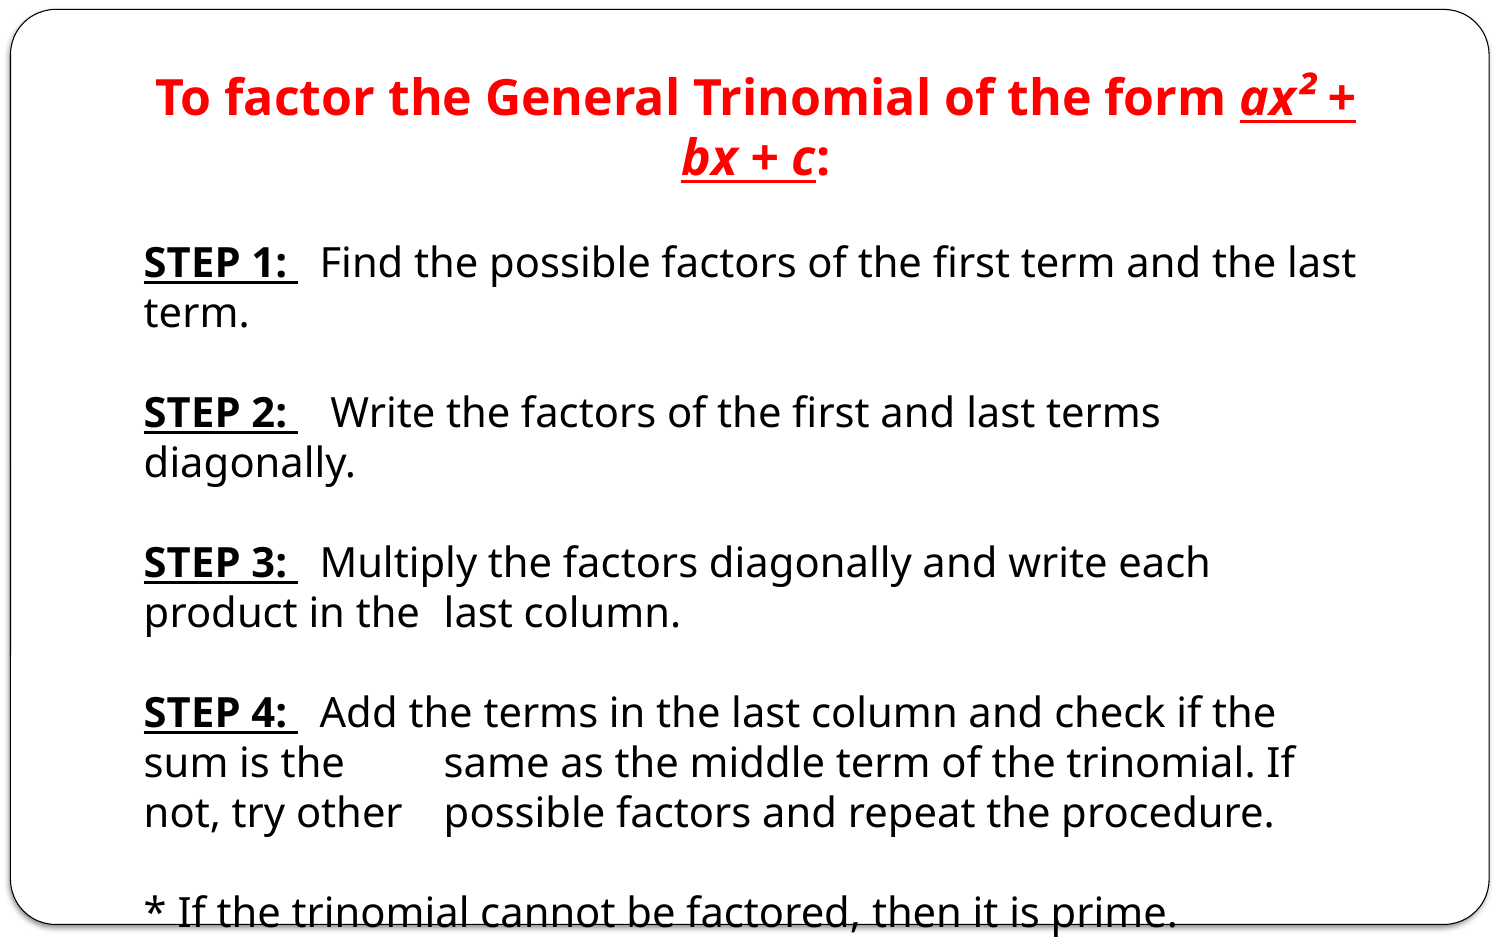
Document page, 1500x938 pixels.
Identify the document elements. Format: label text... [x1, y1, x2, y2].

text_box To factor the General Trinomial of the form ax² + bx + c: STEP 1: Find the possible factors of the first term and the last term. STEP 2: Write the factors of the first and last terms diagonally. STEP 3: Multiply the factors diagonally and write each product in the last column. STEP 4: Add the terms in the last column and check if the sum is the same as the middle term of the trinomial. If not, try other possible factors and repeat the procedure. * If the trinomial cannot be factored, then it is prime. [128, 58, 1383, 938]
